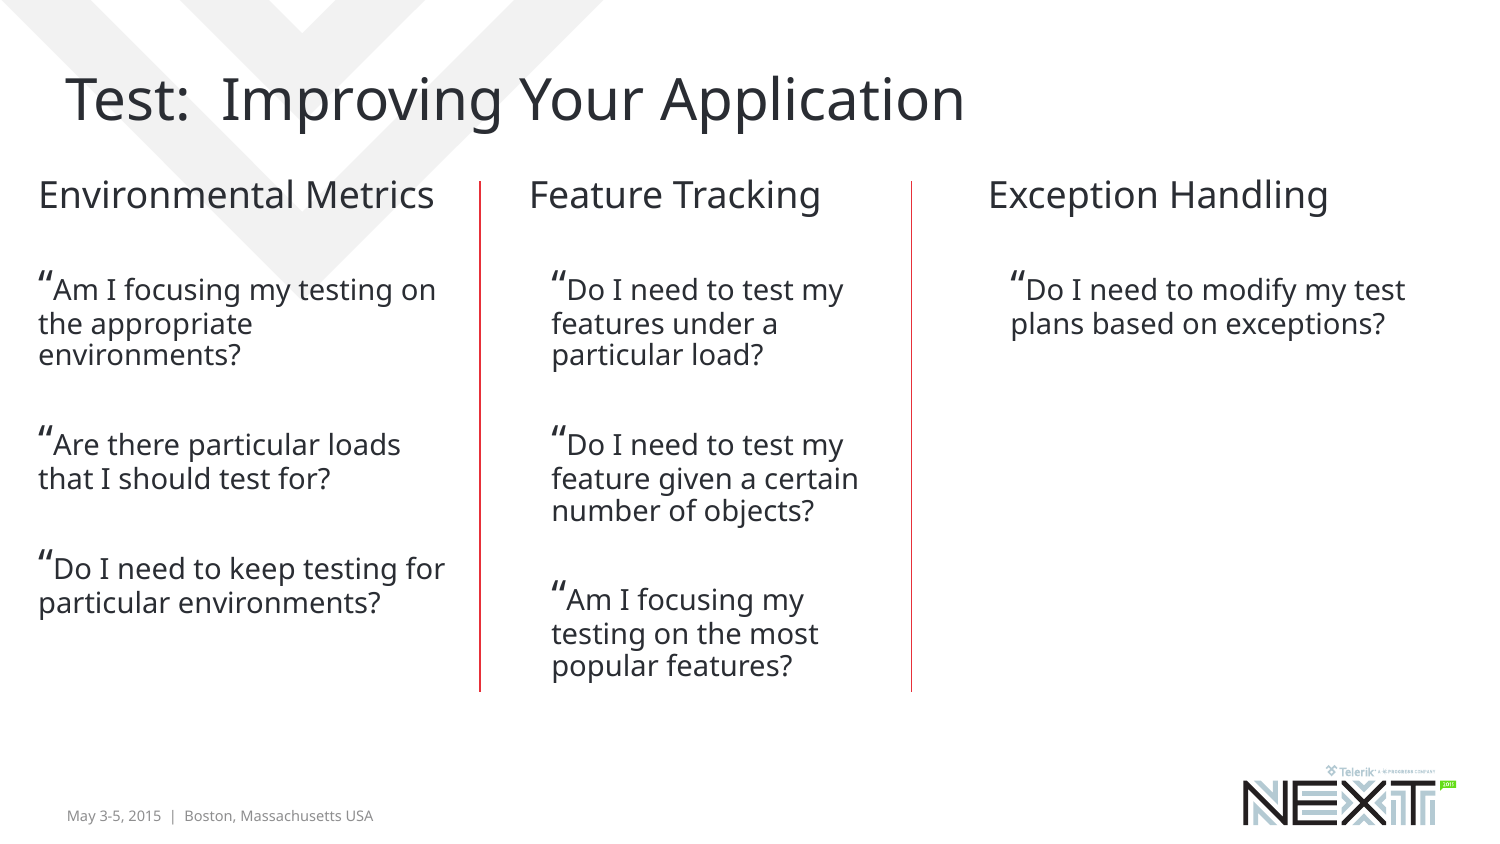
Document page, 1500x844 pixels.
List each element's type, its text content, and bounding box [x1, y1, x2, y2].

list Environmental Metrics “Am I focusing my testing on the appropriate environments? “Are there particular loads that I should test for? “Do I need to keep testing for particular environments? [4, 170, 468, 696]
title Test: Improving Your Application [53, 68, 1449, 136]
list Feature Tracking “Do I need to test my features under a particular load? “Do I need to test my feature given a certain number of objects? “Am I focusing my testing on the most popular features? [495, 170, 900, 702]
list Exception Handling “Do I need to modify my test plans based on exceptions? [954, 170, 1443, 696]
